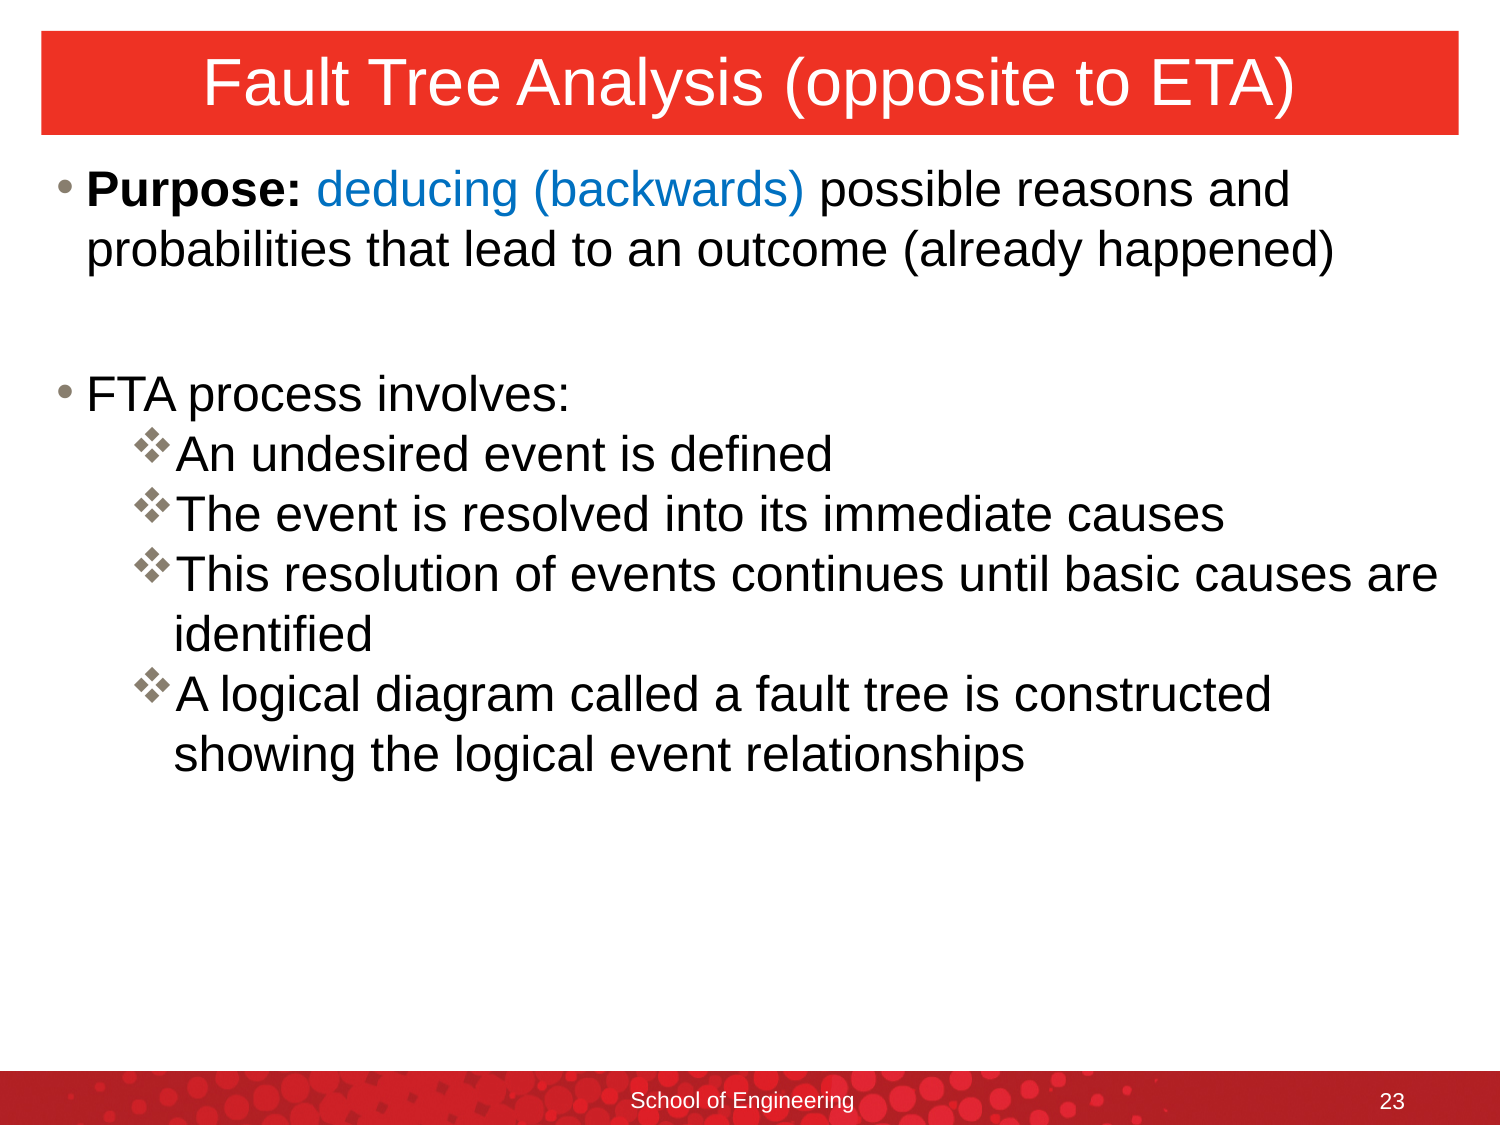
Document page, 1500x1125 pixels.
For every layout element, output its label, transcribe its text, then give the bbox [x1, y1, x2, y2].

footer School of Engineering [428, 1078, 1058, 1115]
list Purpose: deducing (backwards) possible reasons and probabilities that lead to an outcome (already happened) FTA process involves: An undesired event is defined The event is resolved into its immediate causes This resolution of events continues until basic causes are identified A logical diagram called a fault tree is constructed showing the logical event relationships [41, 149, 1459, 1059]
slide_number 23 [1069, 1078, 1421, 1115]
picture [0, 1071, 1500, 1125]
title Fault Tree Analysis (opposite to ETA) [41, 30, 1459, 135]
